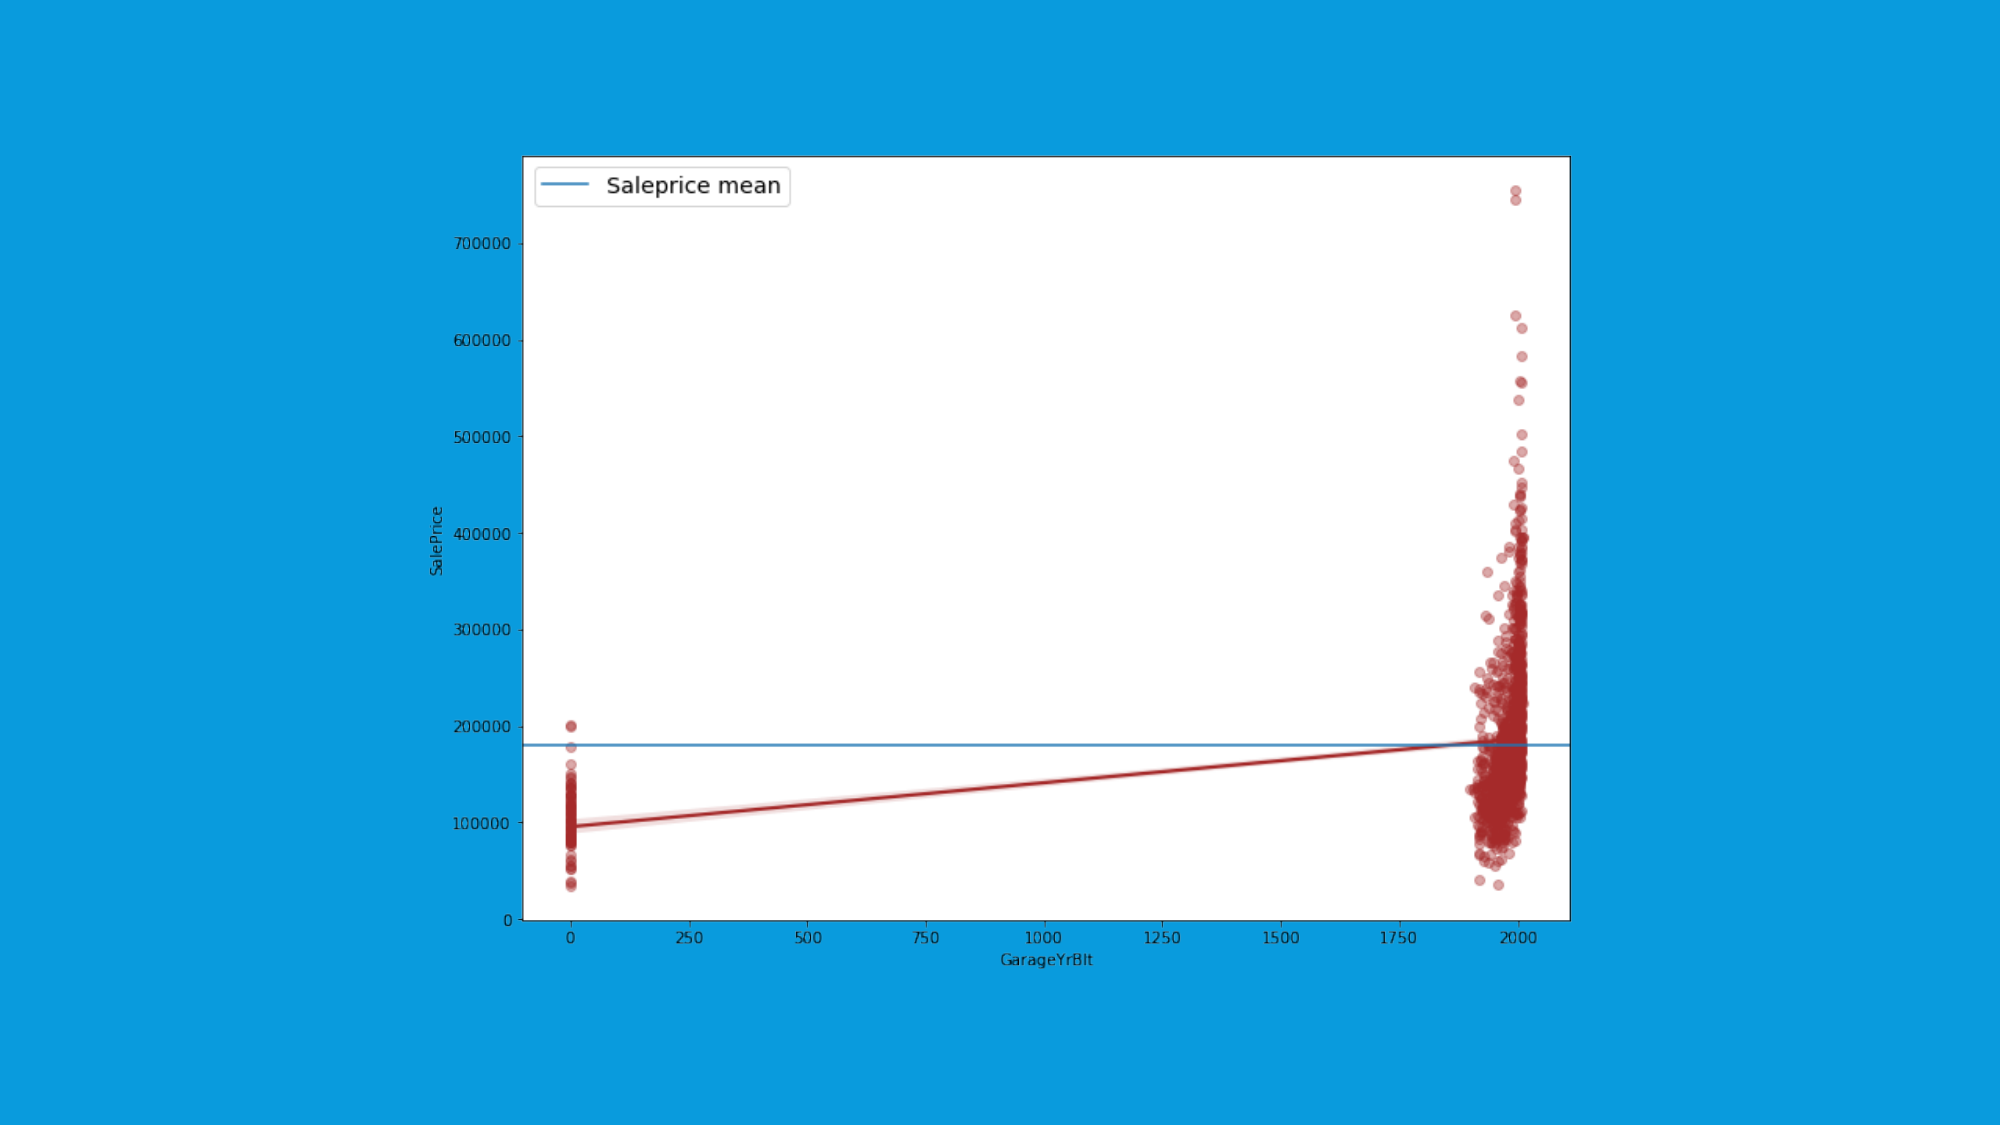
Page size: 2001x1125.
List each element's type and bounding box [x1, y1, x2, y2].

picture [518, 156, 1571, 927]
